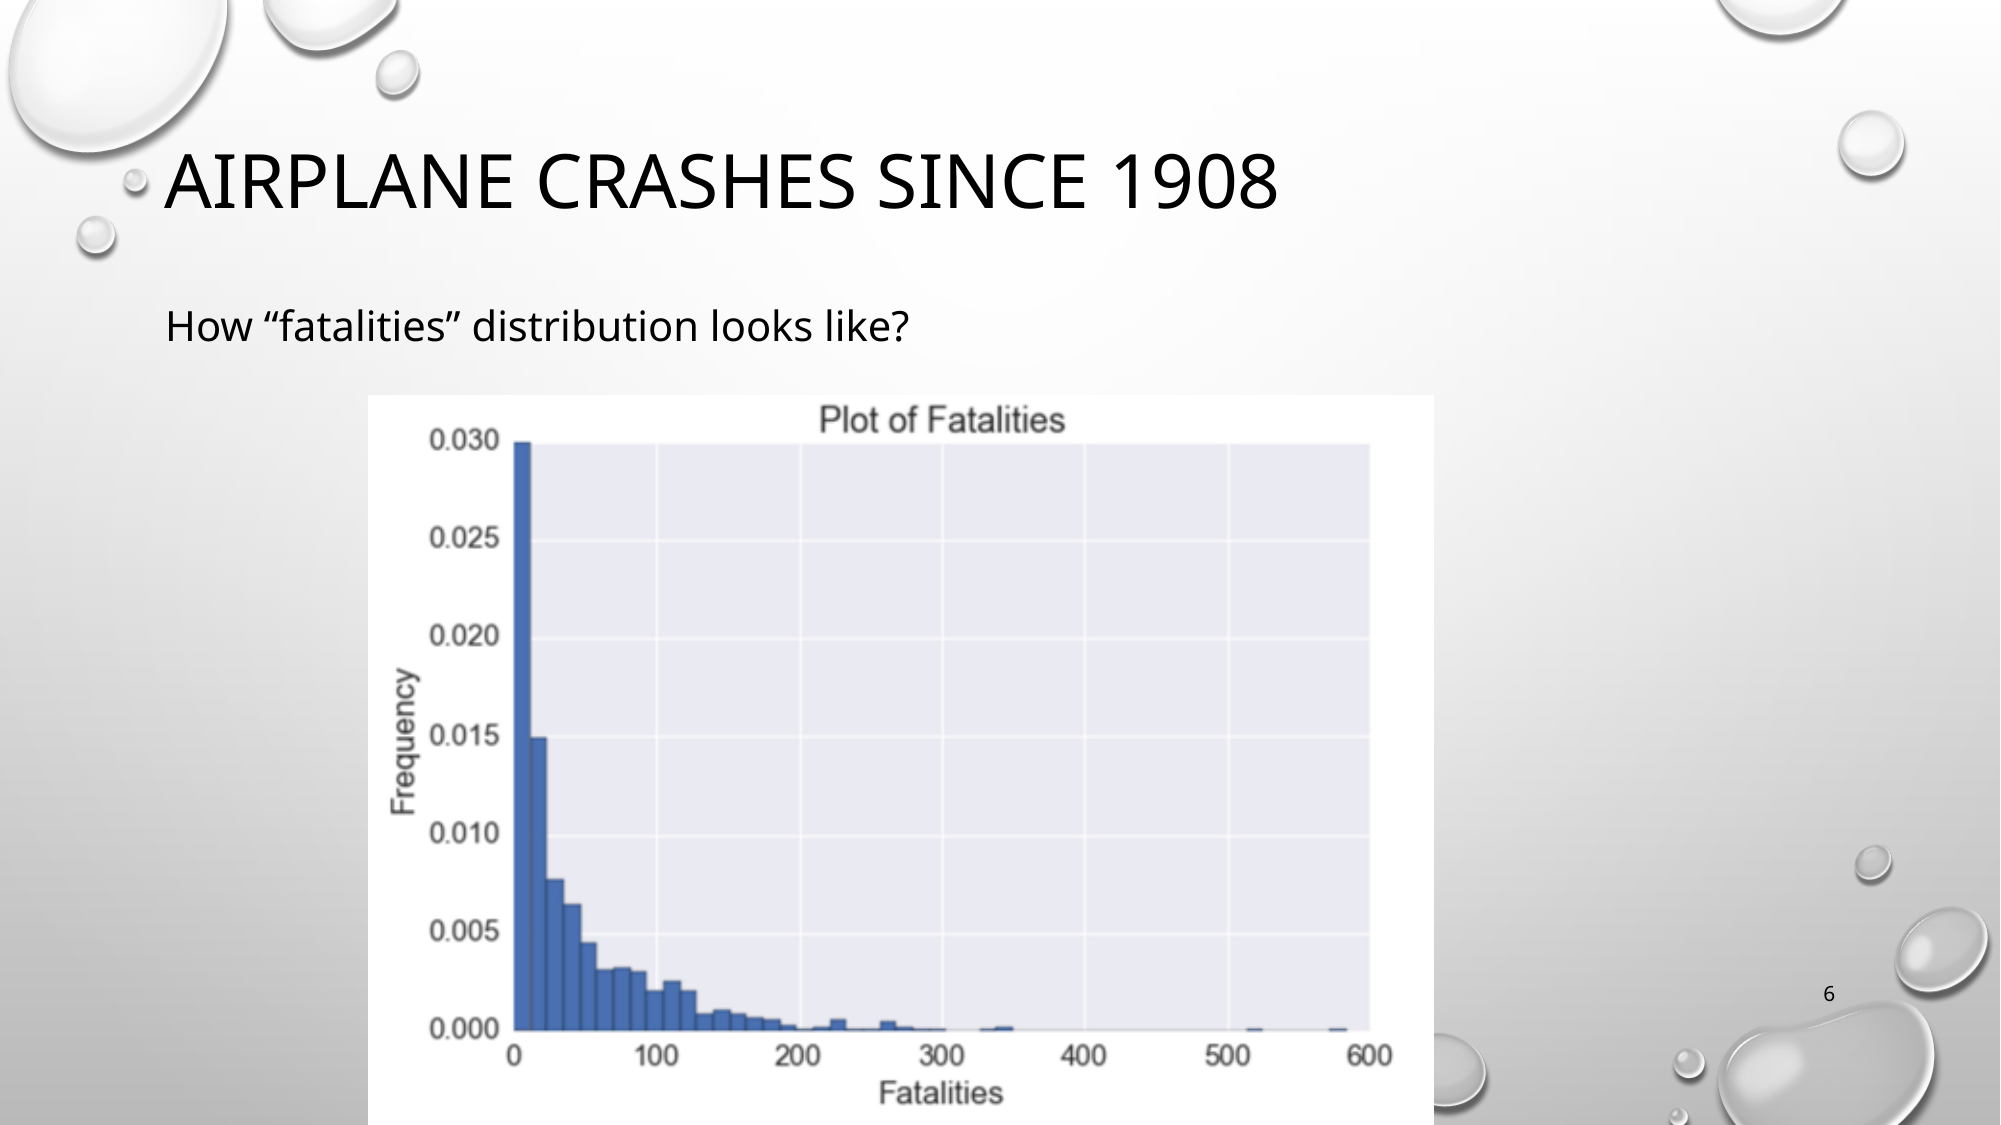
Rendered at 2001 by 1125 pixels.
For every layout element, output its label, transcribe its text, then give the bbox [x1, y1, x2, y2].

title Airplane crashes since 1908 [149, 101, 1851, 267]
list How “fatalities” distribution looks like? [150, 292, 1851, 855]
picture [0, 0, 2000, 1125]
slide_number 6 [1724, 965, 1851, 1025]
